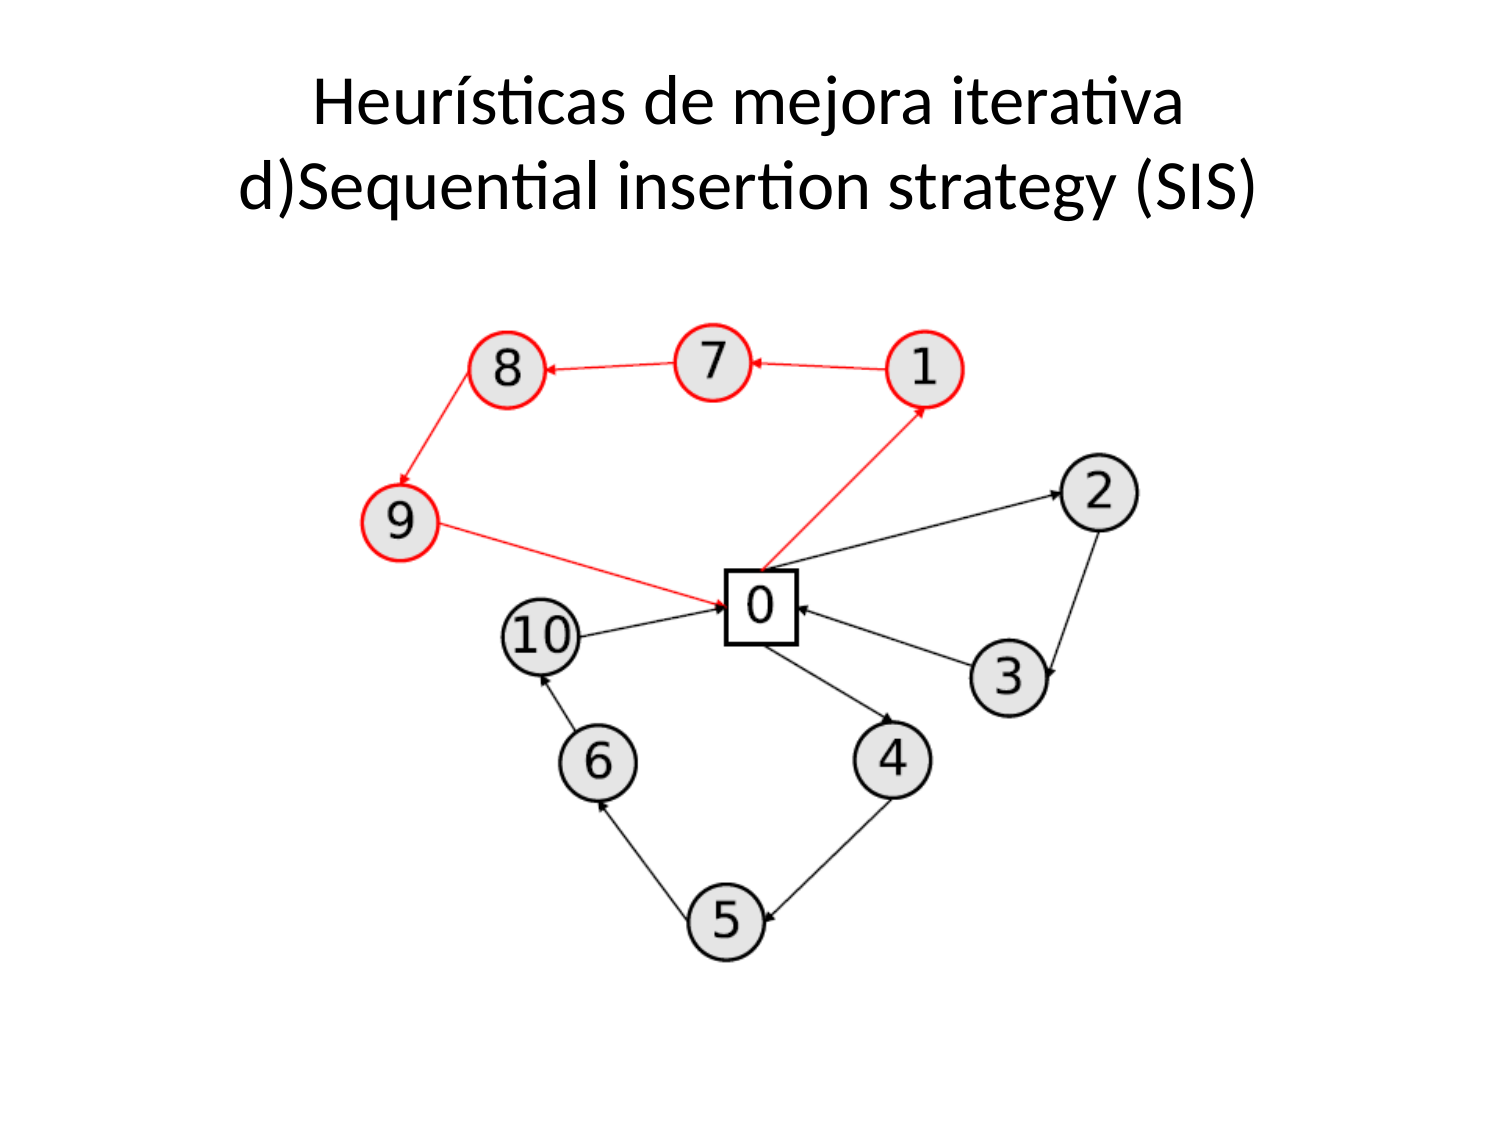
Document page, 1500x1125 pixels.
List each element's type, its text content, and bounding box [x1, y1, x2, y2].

title Heurísticas de mejora iterativa d)Sequential insertion strategy (SIS) [75, 45, 1425, 233]
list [322, 295, 1178, 973]
